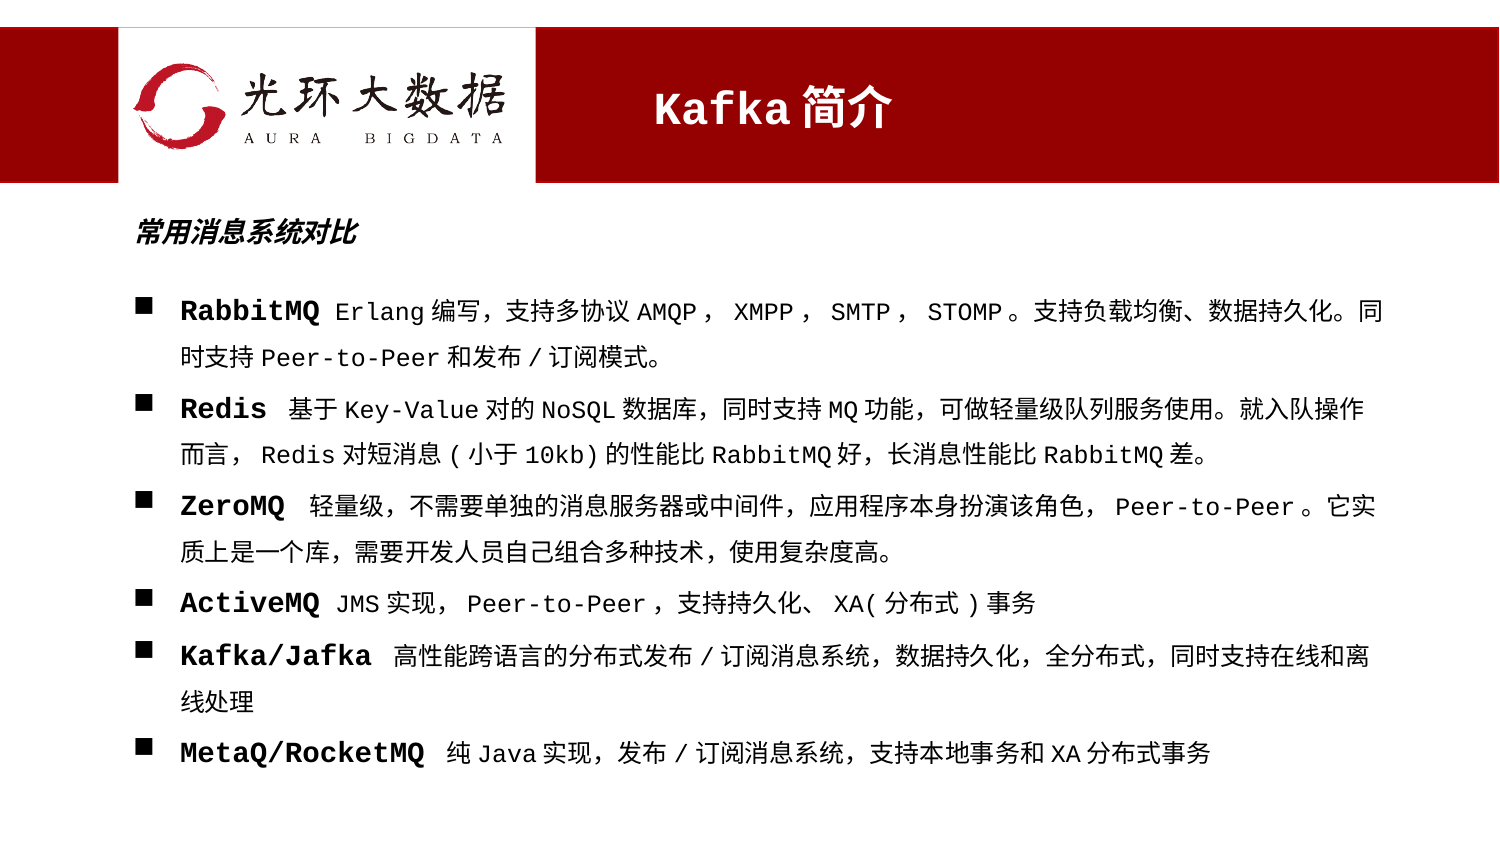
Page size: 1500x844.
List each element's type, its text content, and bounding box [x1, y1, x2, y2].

text_box 常用消息系统对比 [118, 206, 658, 256]
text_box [0, 27, 1499, 186]
text_box RabbitMQ Erlang编写，支持多协议AMQP，XMPP，SMTP，STOMP。支持负载均衡、数据持久化。同时支持Peer-to-Peer和发布/订阅模式。 Redis 基于Key-Value对的NoSQL数据库，同时支持MQ功能，可做轻量级队列服务使用。就入队操作而言，Redis对短消息(小于10kb)的性能比RabbitMQ好，长消息性能比RabbitMQ差。 ZeroMQ 轻量级，不需要单独的消息服务器或中间件，应用程序本身扮演该角色，Peer-to-Peer。它实质上是一个库，需要开发人员自己组合多种技术，使用复杂度高。 ActiveMQ JMS实现，Peer-to-Peer，支持持久化、XA(分布式)事务 Kafka/Jafka 高性能跨语言的分布式发布/订阅消息系统，数据持久化，全分布式，同时支持在线和离线处理 MetaQ/RocketMQ 纯Java实现，发布/订阅消息系统，支持本地事务和XA分布式事务 [118, 266, 1402, 776]
